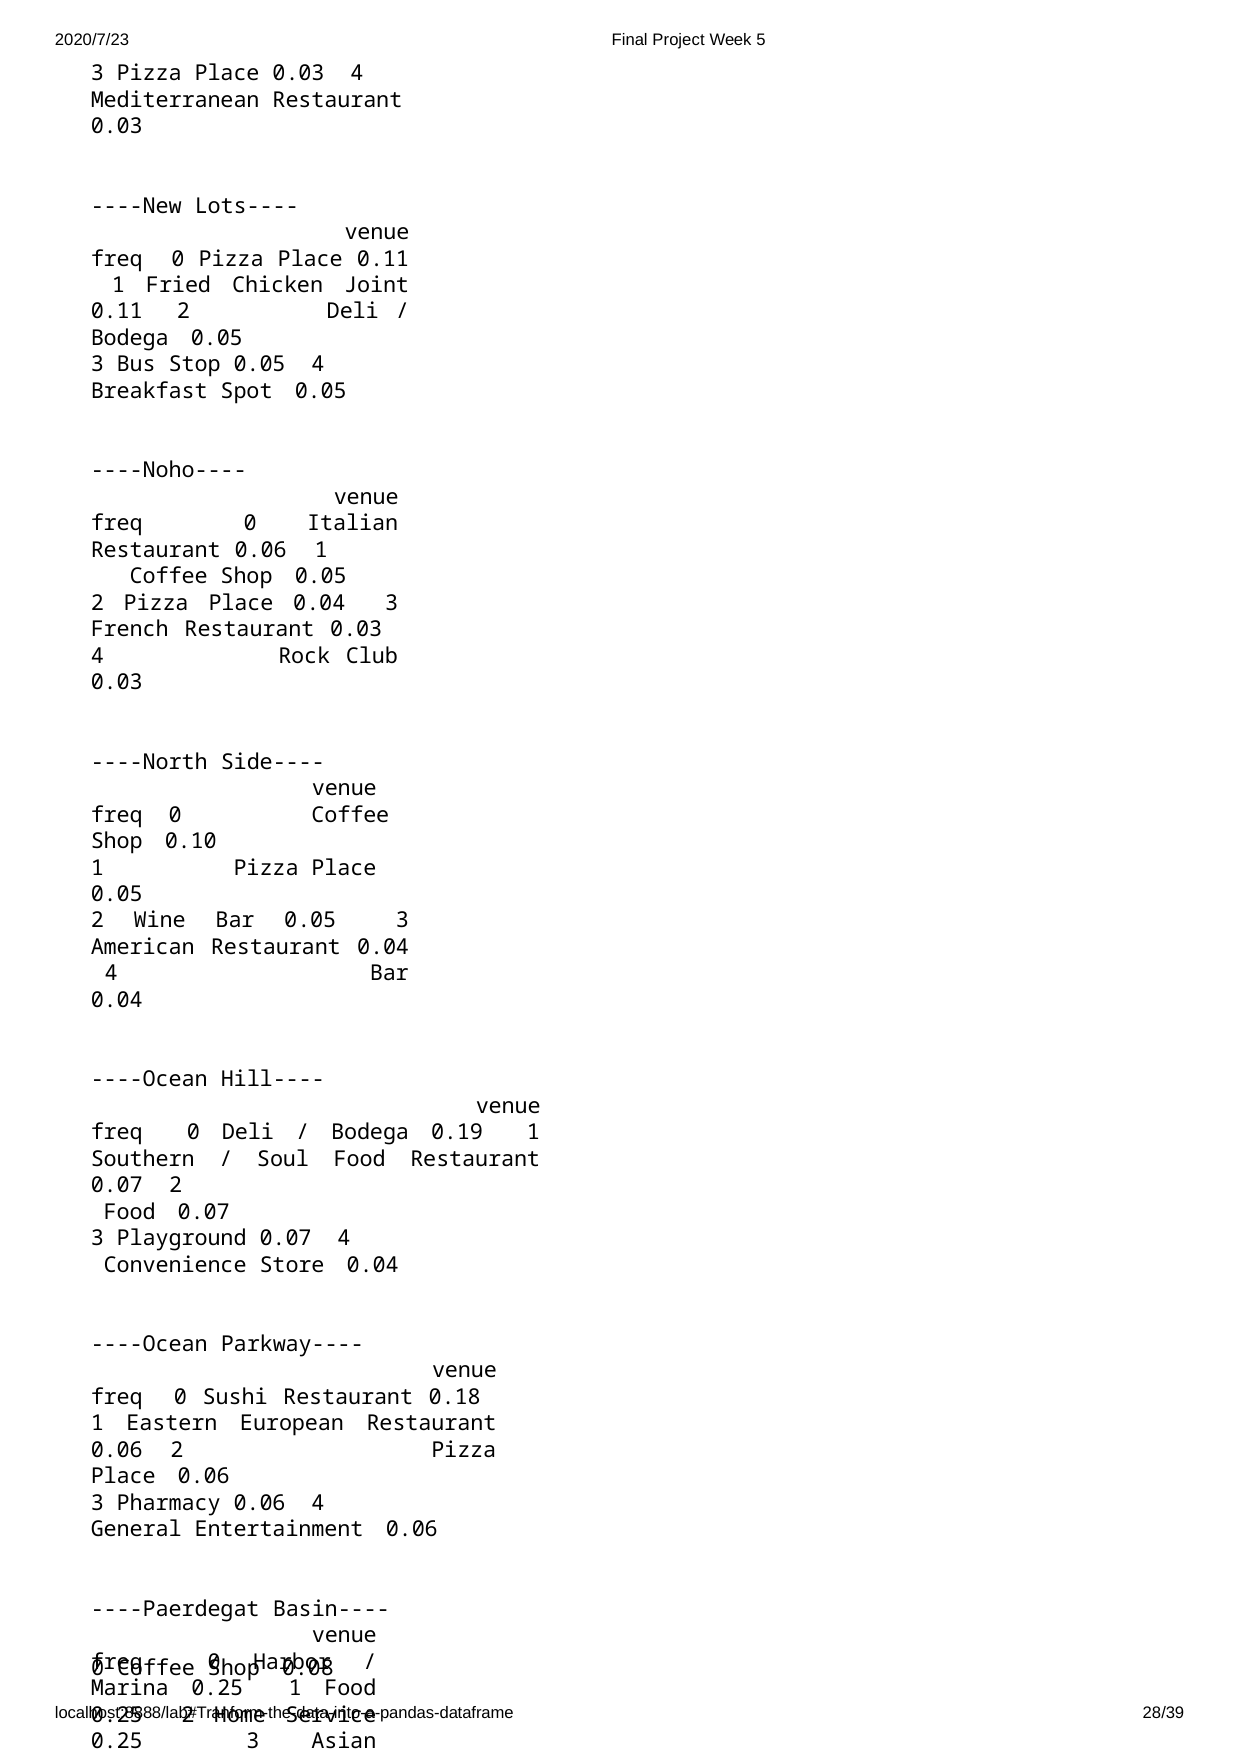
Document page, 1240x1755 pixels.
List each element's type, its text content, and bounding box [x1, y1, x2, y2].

text_box 2020/7/23 3 Pizza Place 0.03 4 Mediterranean Restaurant 0.03 ----New Lots---- venue freq 0 Pizza Place 0.11 1 Fried Chicken Joint 0.11 2 Deli / Bodega 0.05 3 Bus Stop 0.05 4 Breakfast Spot 0.05 ----Noho---- venue freq 0 Italian Restaurant 0.06 1 Coffee Shop 0.05 2 Pizza Place 0.04 3 French Restaurant 0.03 4 Rock Club 0.03 ----North Side---- venue freq 0 Coffee Shop 0.10 1 Pizza Place 0.05 2 Wine Bar 0.05 3 American Restaurant 0.04 4 Bar 0.04 ----Ocean Hill---- venue freq 0 Deli / Bodega 0.19 1 Southern / Soul Food Restaurant 0.07 2 Food 0.07 3 Playground 0.07 4 Convenience Store 0.04 ----Ocean Parkway---- venue freq 0 Sushi Restaurant 0.18 1 Eastern European Restaurant 0.06 2 Pizza Place 0.06 3 Pharmacy 0.06 4 General Entertainment 0.06 ----Paerdegat Basin---- venue freq 0 Harbor / Marina 0.25 1 Food 0.25 2 Home Service 0.25 3 Asian Restaurant 0.25 4 Yoga Studio 0.00 ----Park Slope---- venue freq [52, 19, 542, 1755]
text_box Final Project Week 5 [609, 27, 768, 50]
slide_number 28/39 [1136, 1701, 1187, 1755]
